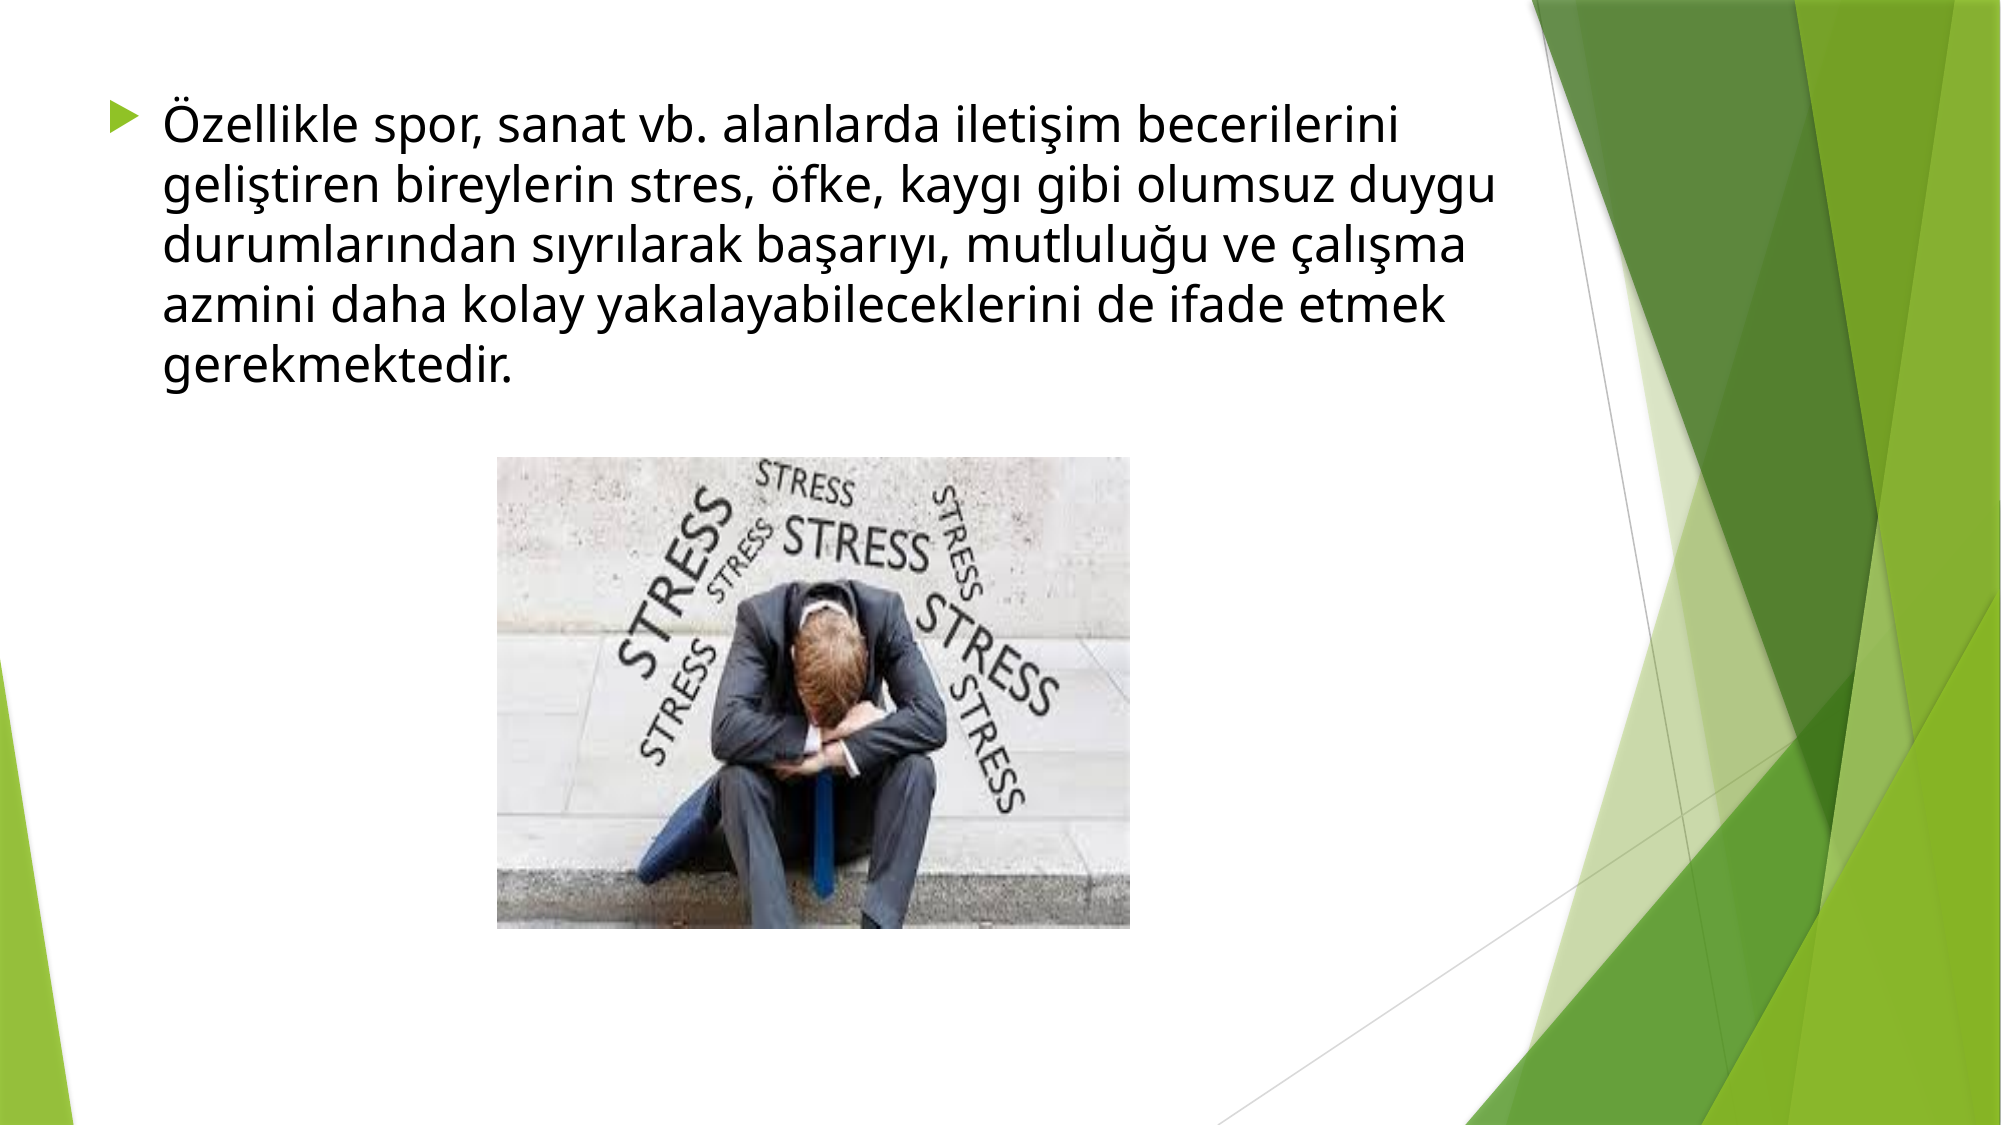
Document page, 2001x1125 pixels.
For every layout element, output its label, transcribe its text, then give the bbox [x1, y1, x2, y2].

picture [496, 457, 1130, 930]
list Özellikle spor, sanat vb. alanlarda iletişim becerilerini geliştiren bireylerin stres, öfke, kaygı gibi olumsuz duygu durumlarından sıyrılarak başarıyı, mutluluğu ve çalışma azmini daha kolay yakalayabileceklerini de ifade etmek gerekmektedir. [91, 84, 1536, 722]
